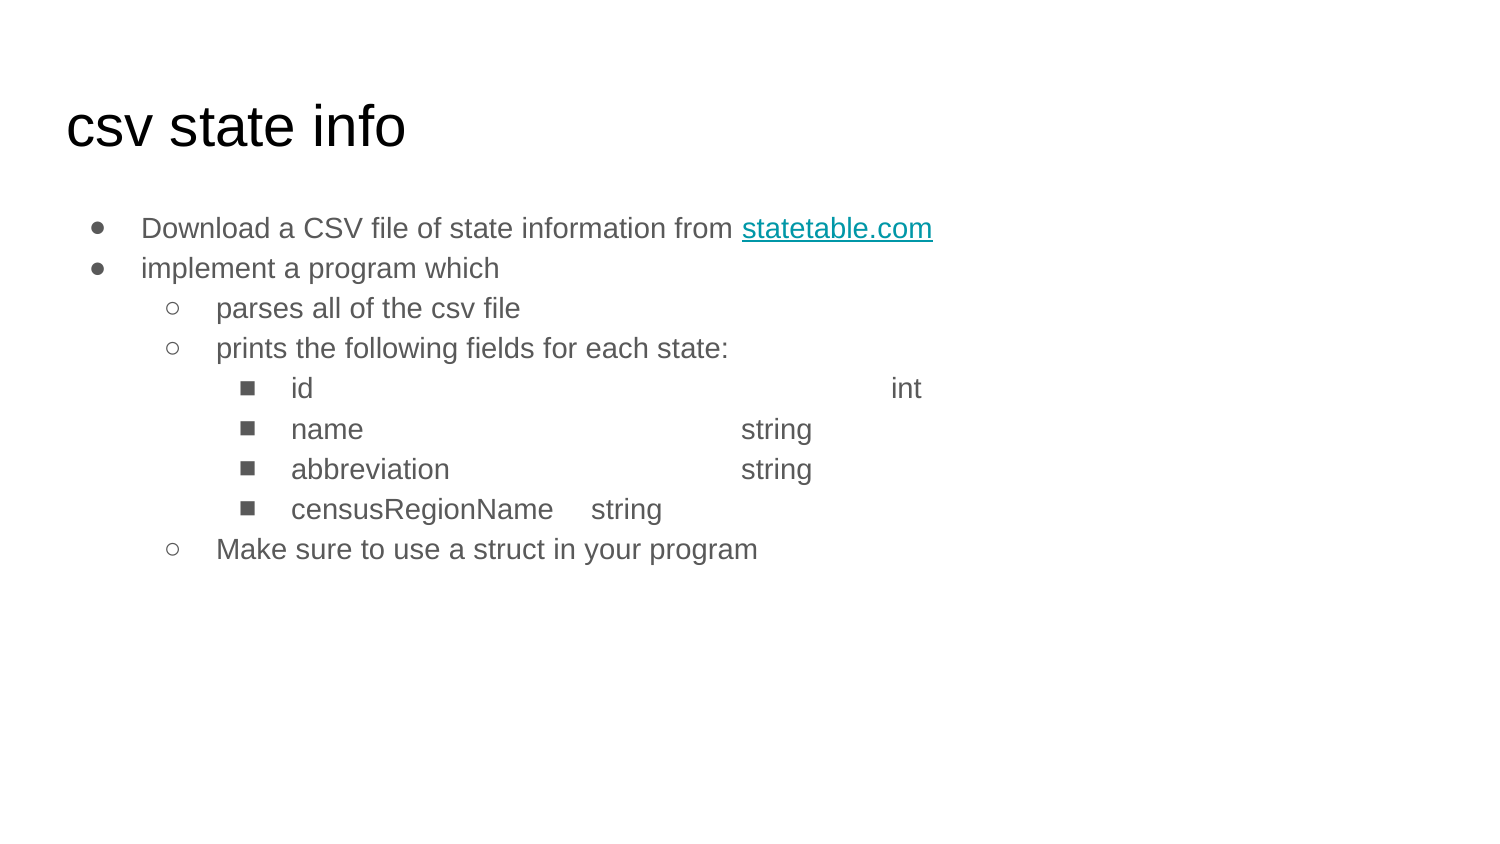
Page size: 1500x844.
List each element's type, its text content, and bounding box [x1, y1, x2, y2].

list Download a CSV file of state information from statetable.com implement a program which parses all of the csv file prints the following fields for each state: id int name string abbreviation string censusRegionName string Make sure to use a struct in your program [51, 189, 1449, 750]
title csv state info [51, 72, 1449, 167]
